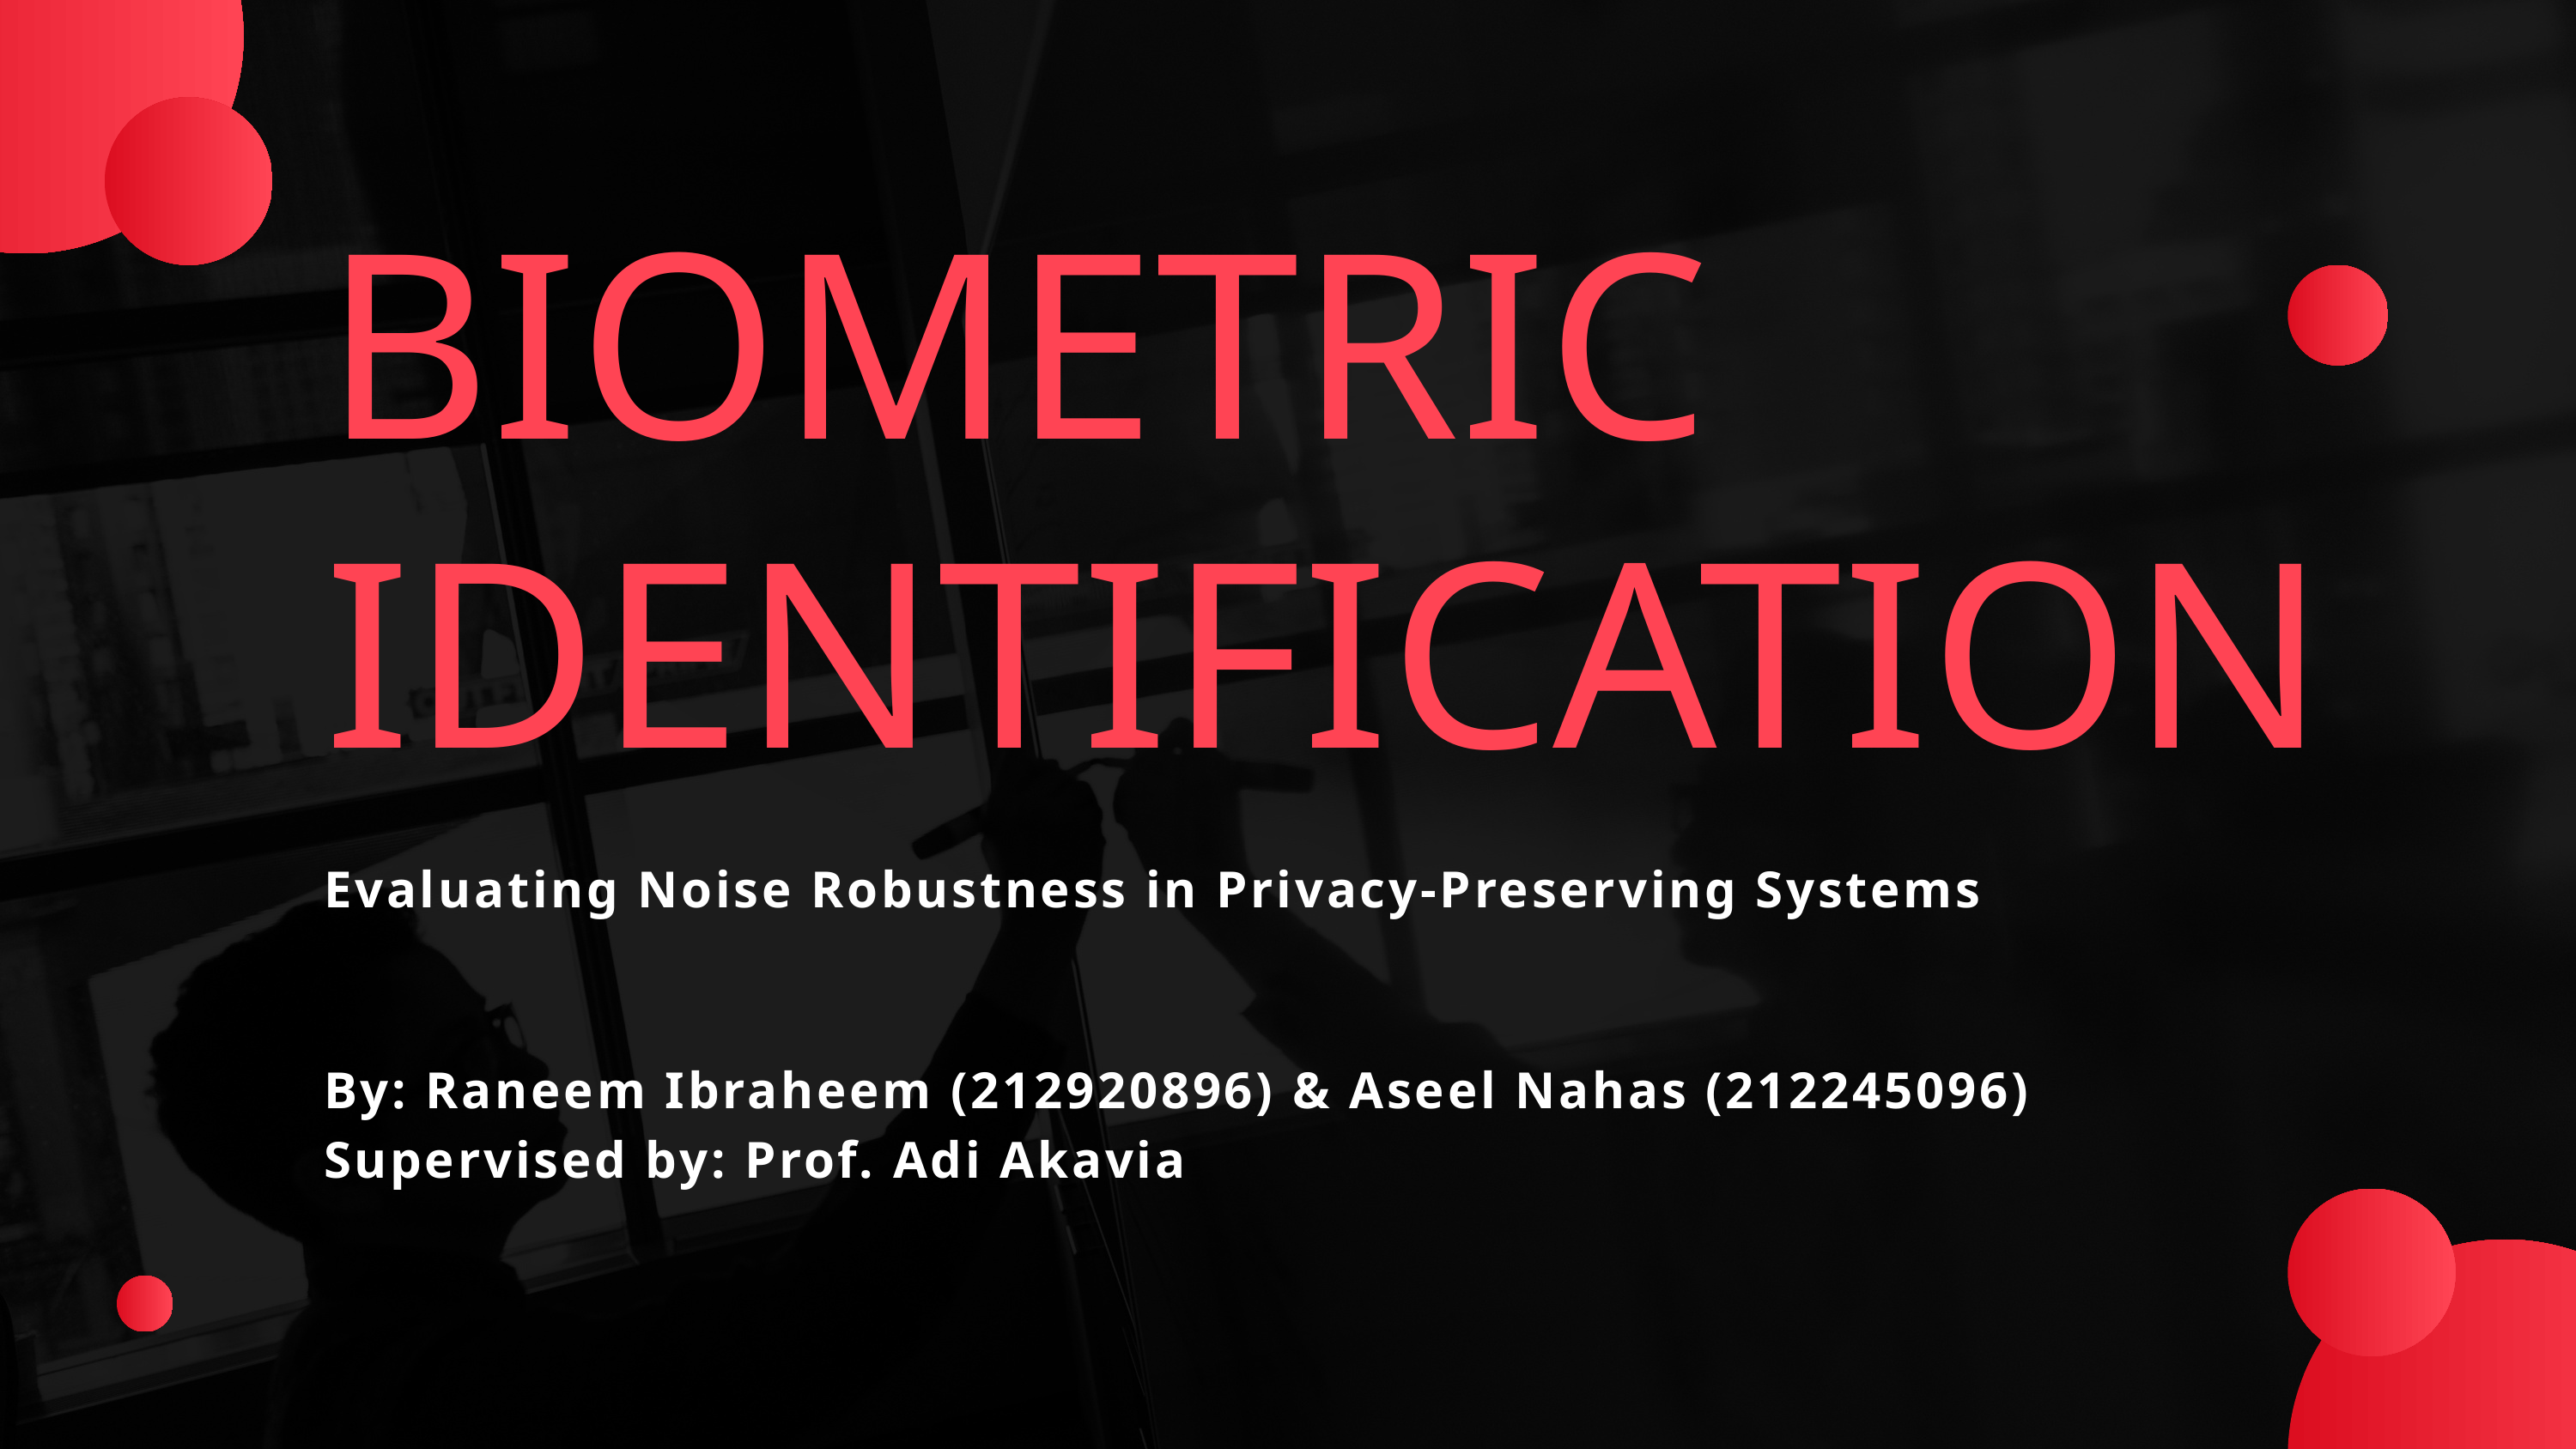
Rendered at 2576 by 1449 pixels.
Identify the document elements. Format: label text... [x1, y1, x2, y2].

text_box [104, 97, 273, 265]
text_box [2287, 1188, 2456, 1357]
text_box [0, 0, 244, 254]
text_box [2287, 1239, 2576, 1449]
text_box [2287, 264, 2389, 366]
text_box Evaluating Noise Robustness in Privacy-Preserving Systems [324, 847, 2124, 919]
text_box BIOMETRIC IDENTIFICATION [324, 181, 2576, 799]
text_box By: Raneem Ibraheem (212920896) & Aseel Nahas (212245096) Supervised by: Prof. Adi Akavia [324, 1048, 2124, 1189]
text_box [116, 1275, 173, 1332]
text_box [0, 0, 2576, 1449]
